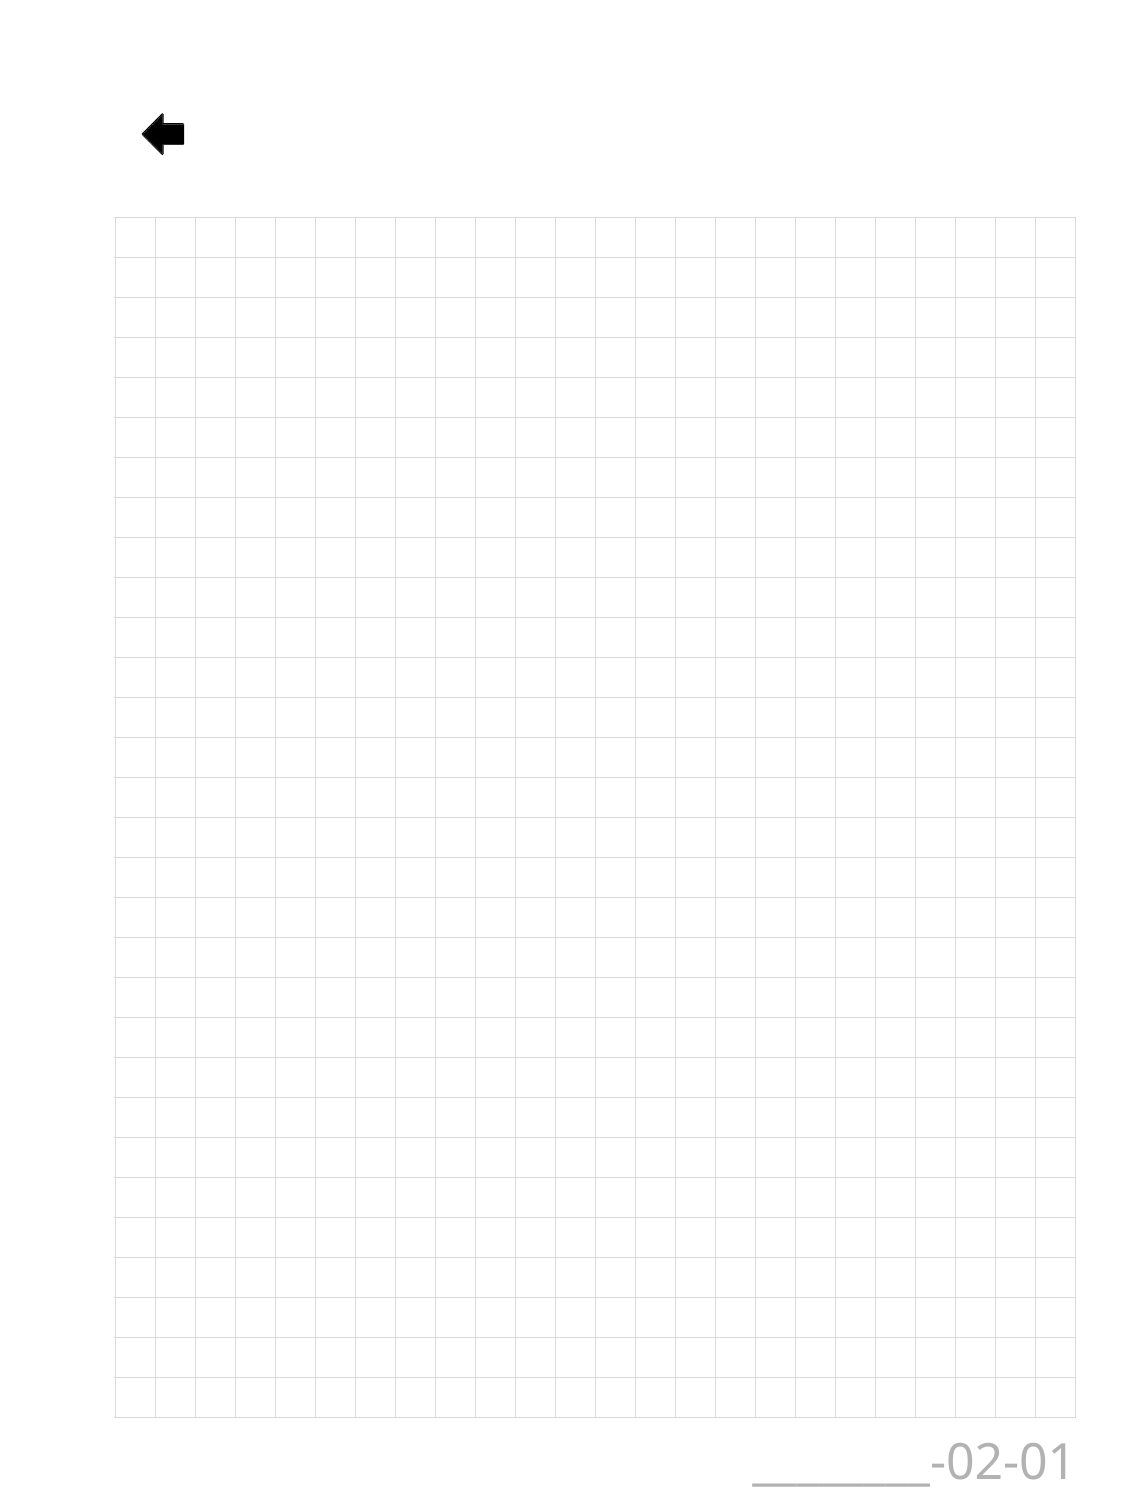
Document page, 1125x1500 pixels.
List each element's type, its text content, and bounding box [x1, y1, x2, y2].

picture [142, 114, 184, 155]
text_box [113, 113, 1077, 1418]
slide_number ________-02-01 [537, 1430, 1077, 1491]
